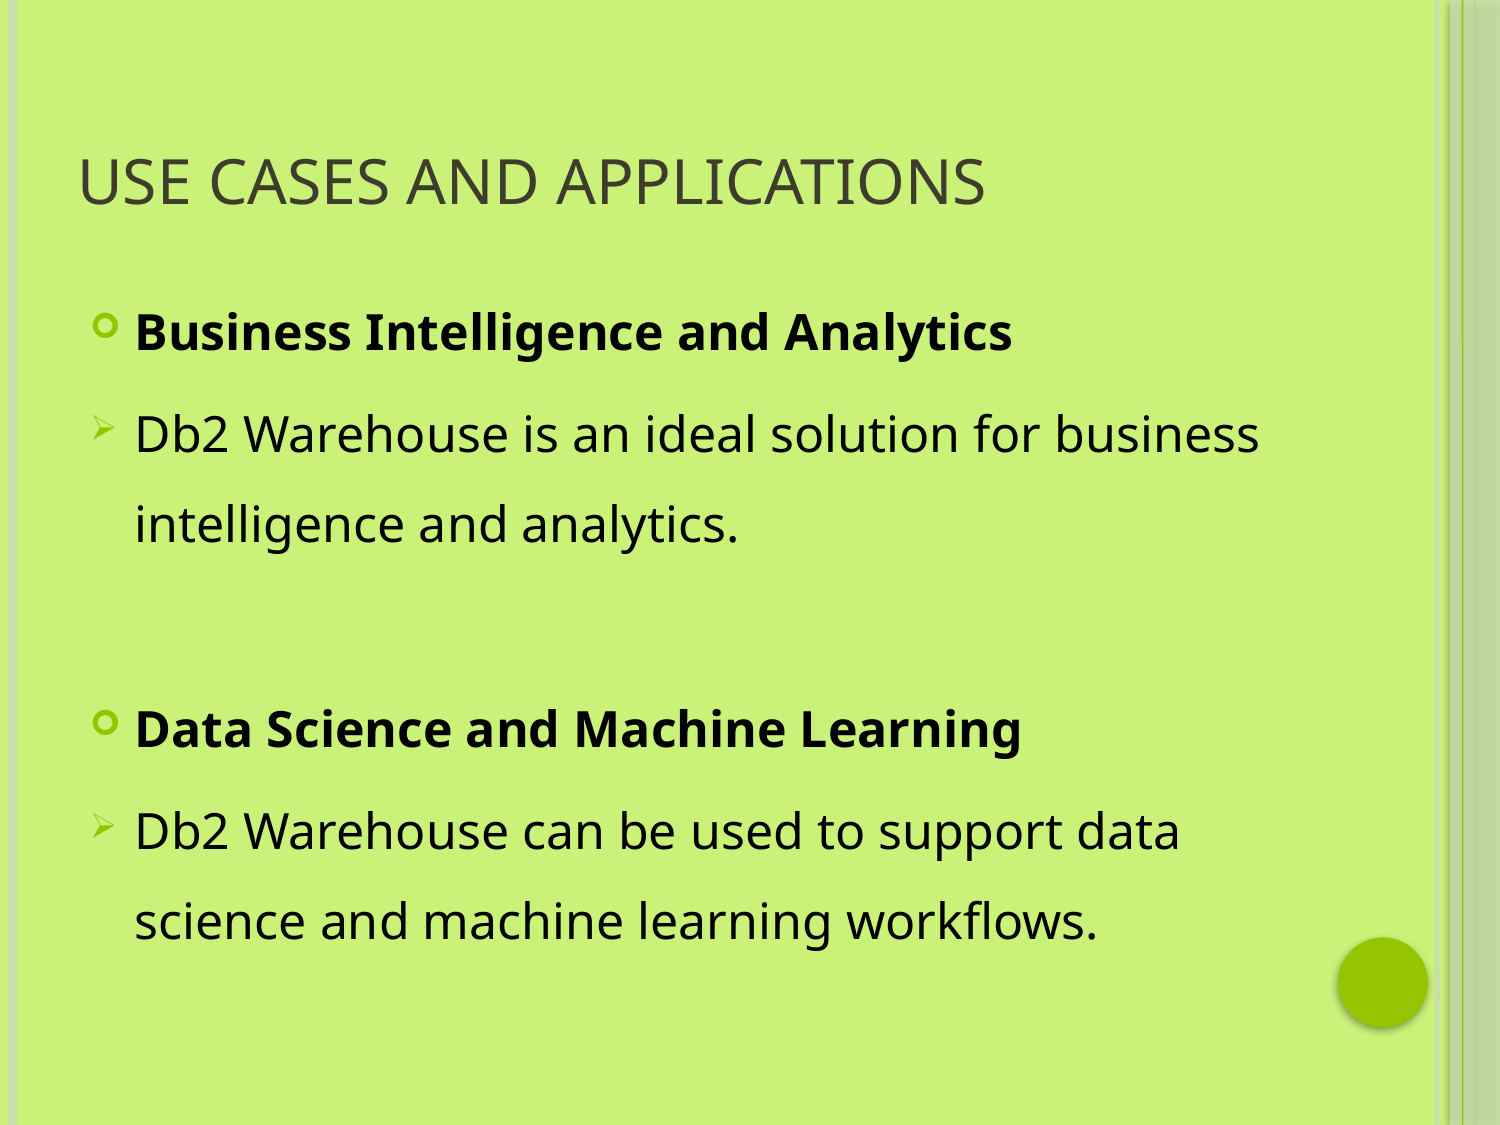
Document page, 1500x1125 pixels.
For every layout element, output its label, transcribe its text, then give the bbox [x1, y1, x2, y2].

list Business Intelligence and Analytics Db2 Warehouse is an ideal solution for business intelligence and analytics. Data Science and Machine Learning Db2 Warehouse can be used to support data science and machine learning workflows. [75, 262, 1300, 1062]
title Use Cases and Applications [62, 37, 1288, 225]
